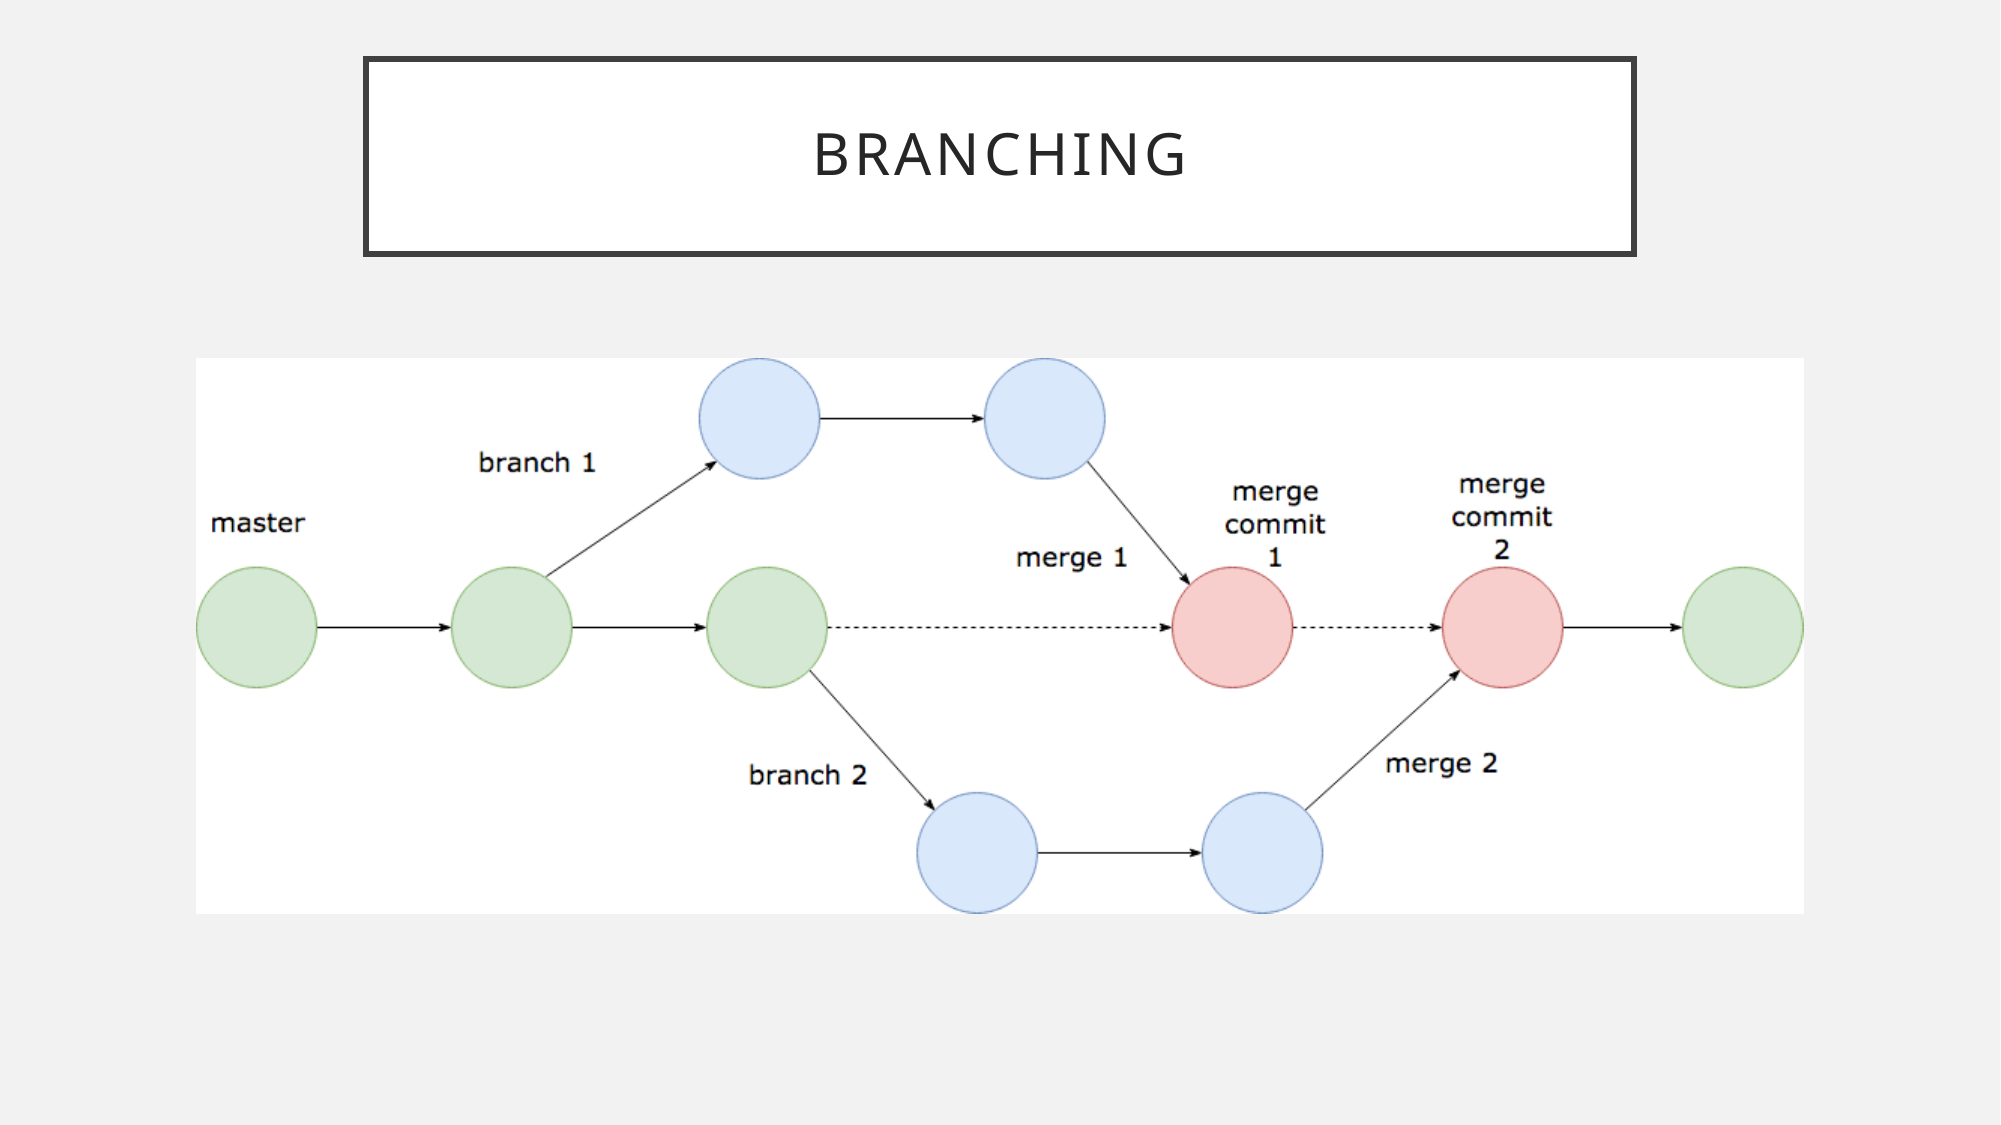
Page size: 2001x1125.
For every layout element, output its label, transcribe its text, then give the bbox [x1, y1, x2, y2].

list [195, 358, 1804, 914]
title Branching [363, 56, 1637, 257]
